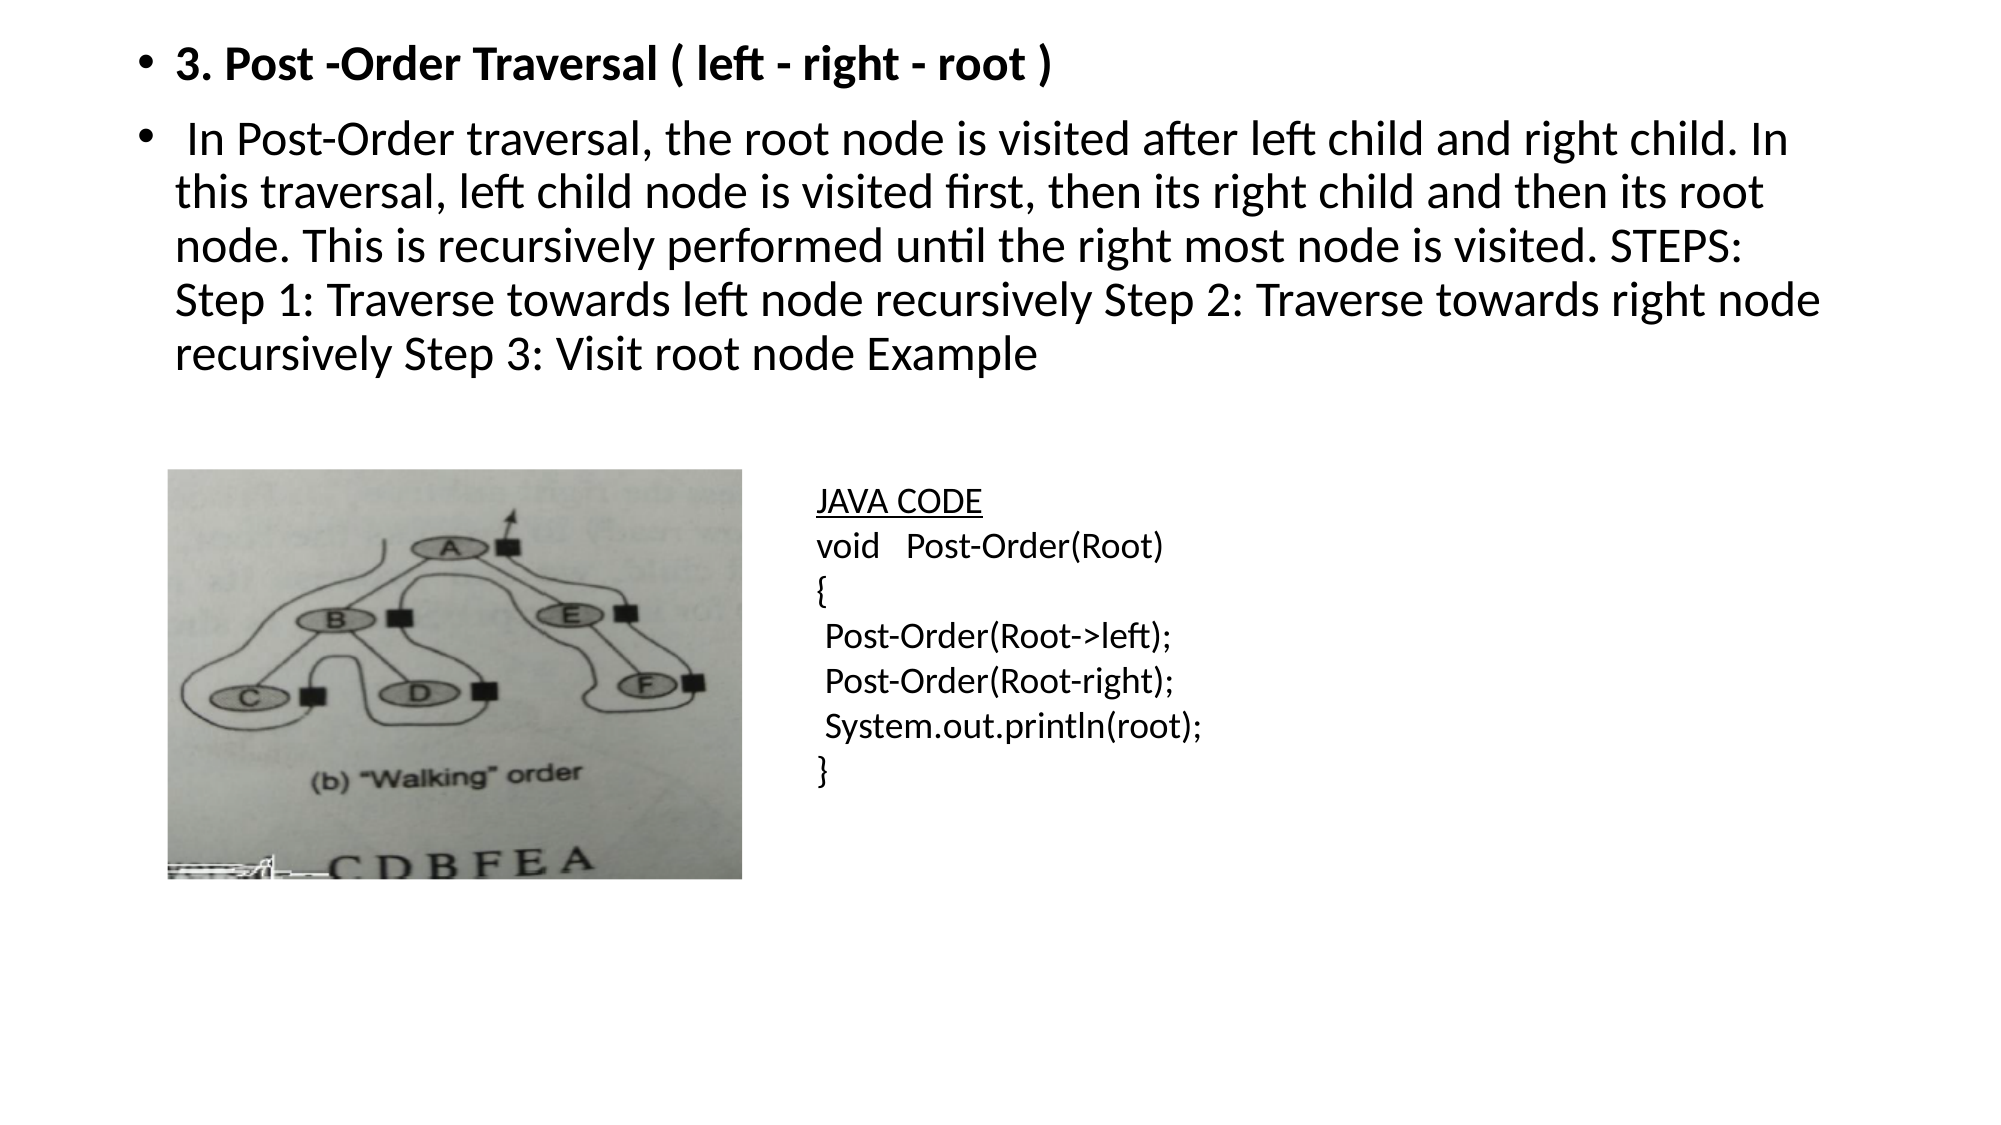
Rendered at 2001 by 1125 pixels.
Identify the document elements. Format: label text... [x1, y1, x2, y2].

picture [165, 468, 743, 888]
text_box JAVA CODE void Post-Order(Root) { Post-Order(Root->left); Post-Order(Root-right); System.out.println(root); } [801, 468, 1571, 844]
list 3. Post -Order Traversal ( left - right - root ) In Post-Order traversal, the root node is visited after left child and right child. In this traversal, left child node is visited first, then its right child and then its root node. This is recursively performed until the right most node is visited. STEPS: Step 1: Traverse towards left node recursively Step 2: Traverse towards right node recursively Step 3: Visit root node Example [122, 29, 1848, 744]
